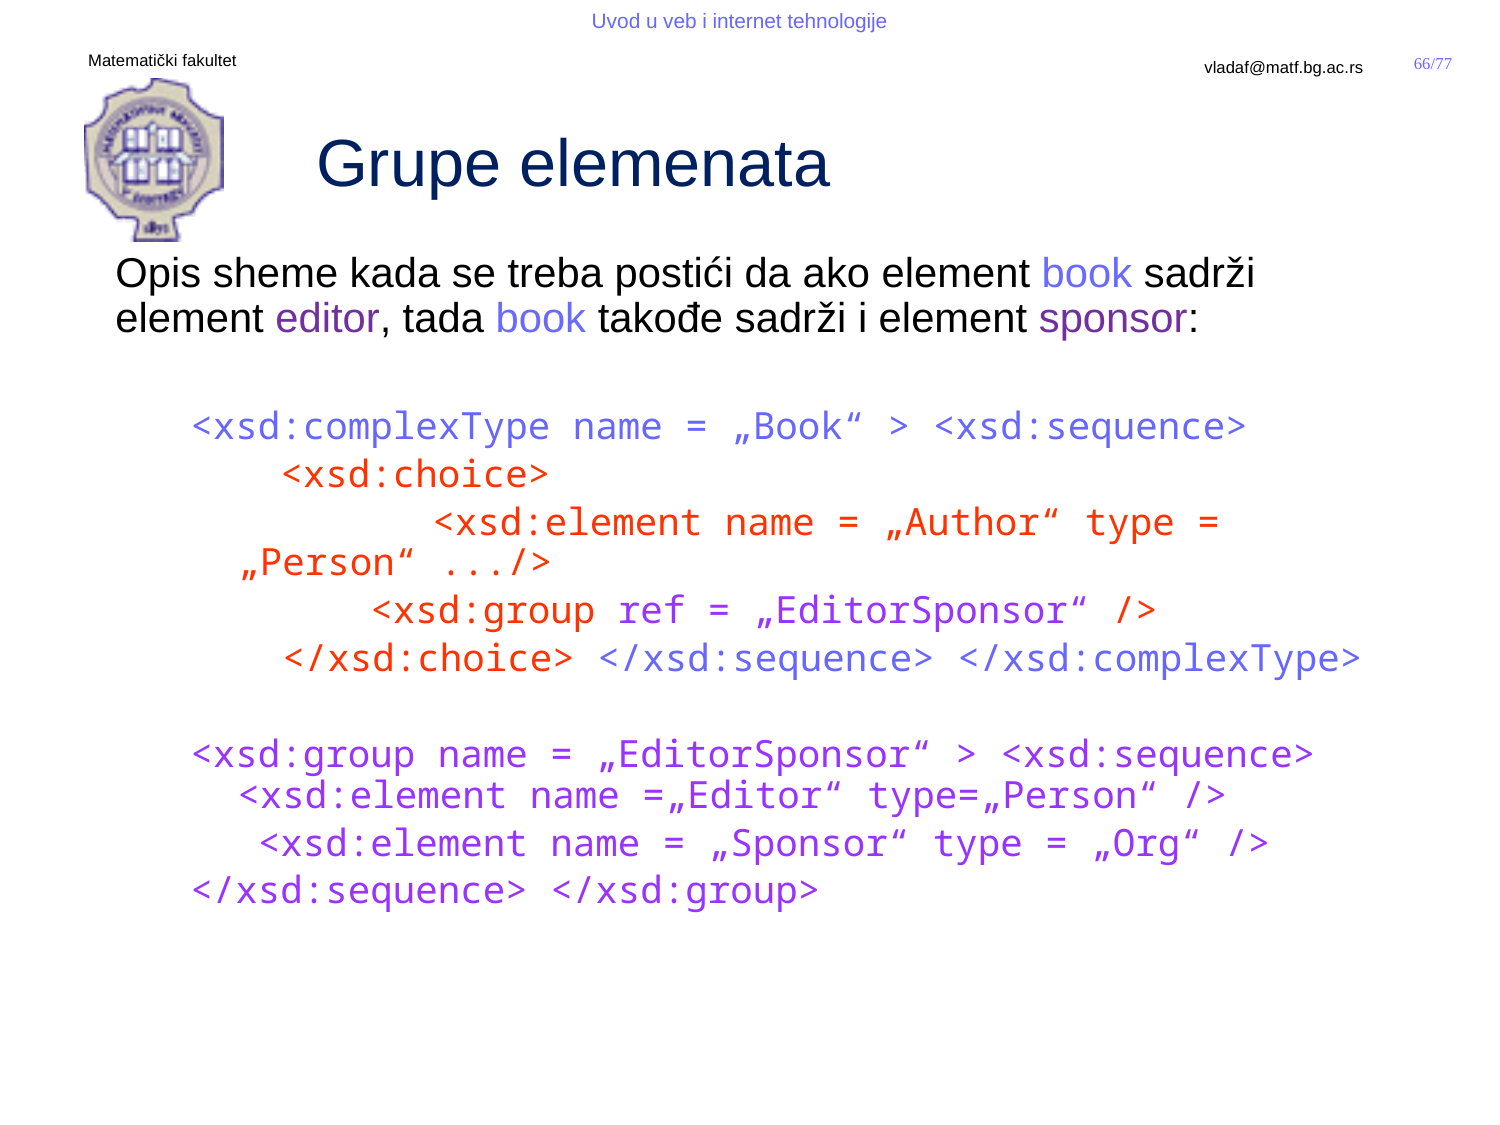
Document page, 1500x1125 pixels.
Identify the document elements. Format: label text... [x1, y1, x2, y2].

picture [84, 78, 224, 242]
list Opis sheme kada se treba postići da ako element book sadrži element editor, tada book takođe sadrži i element sponsor: <xsd:complexType name = „Book“ > <xsd:sequence> <xsd:choice> <xsd:element name = „Author“ type = „Person“ .../> <xsd:group ref = „EditorSponsor“ /> </xsd:choice> </xsd:sequence> </xsd:complexType> <xsd:group name = „EditorSponsor“ > <xsd:sequence> <xsd:element name =„Editor“ type=„Person“ /> <xsd:element name = „Sponsor“ type = „Org“ /> </xsd:sequence> </xsd:group> [100, 243, 1424, 1020]
title Grupe elemenata [301, 66, 1500, 254]
